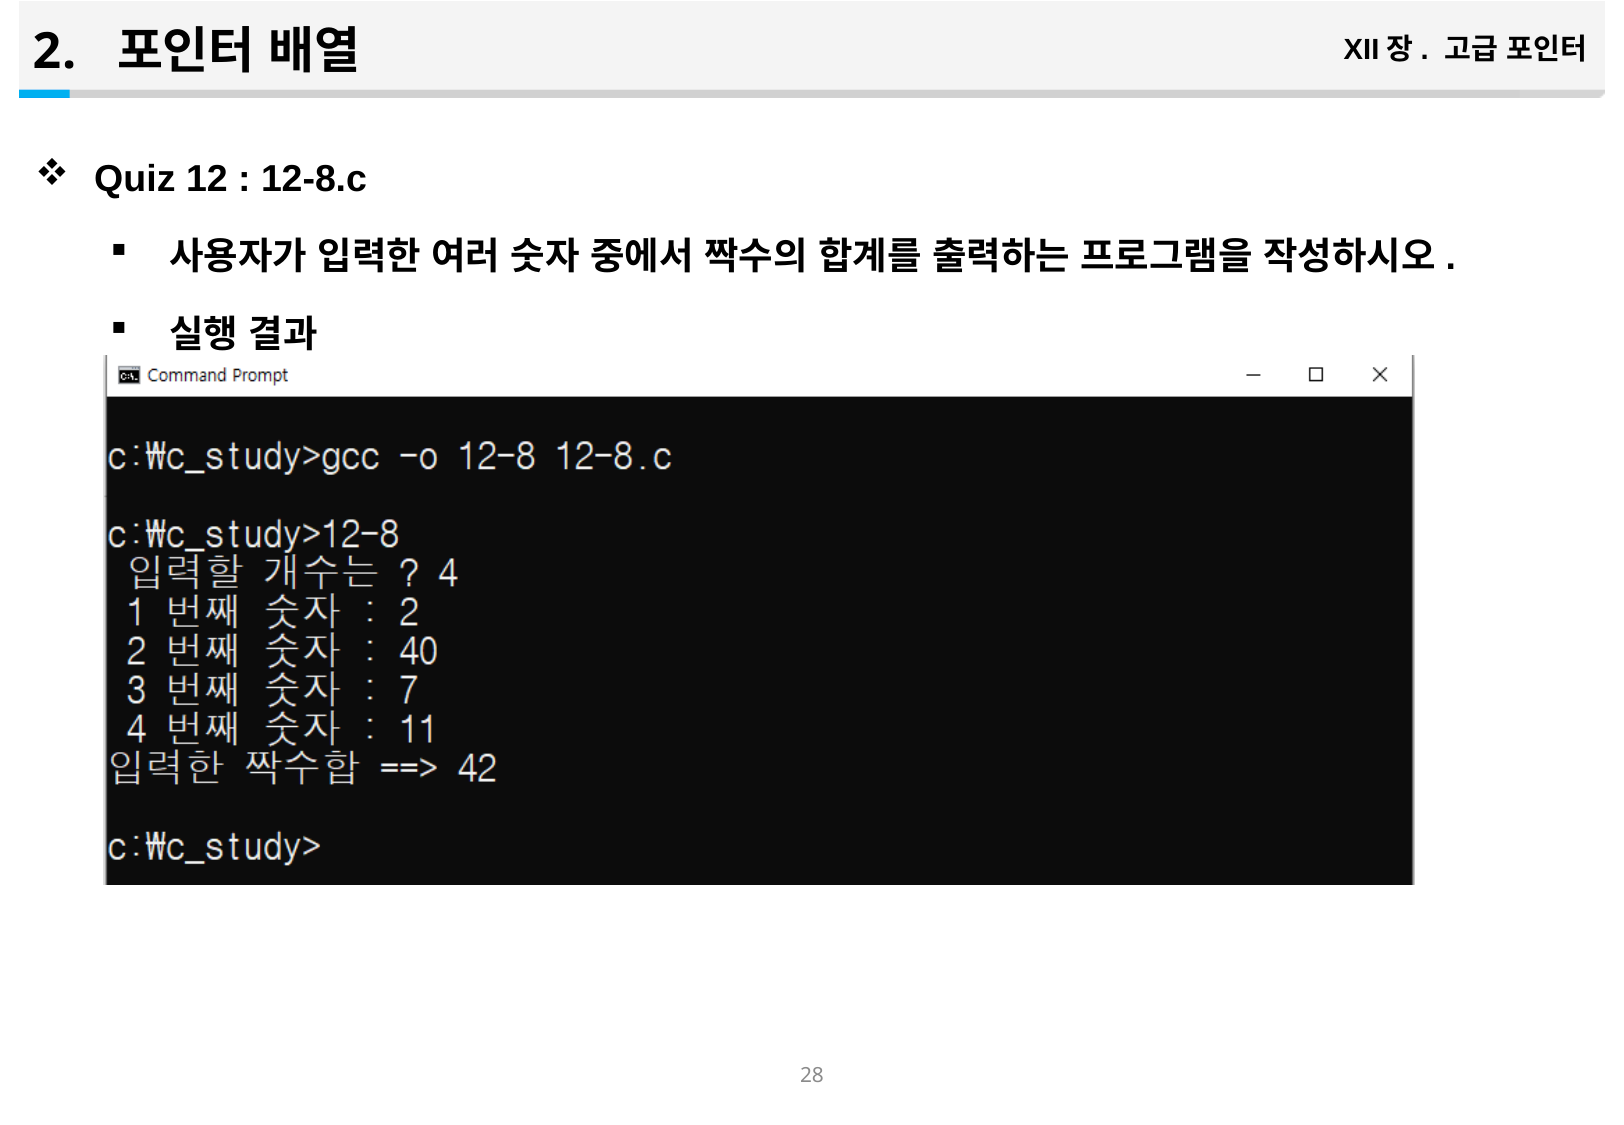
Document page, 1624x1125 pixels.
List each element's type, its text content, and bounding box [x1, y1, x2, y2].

picture [19, 1, 1605, 98]
picture [102, 355, 1415, 885]
slide_number 27 [622, 1045, 1002, 1106]
text_box XII장. 고급 포인터 [1328, 22, 1602, 73]
list 포인터 배열 [17, 11, 1167, 85]
text_box Quiz 12 : 12-8.c 사용자가 입력한 여러 숫자 중에서 짝수의 합계를 출력하는 프로그램을 작성하시오. 실행 결과 [20, 124, 1602, 363]
